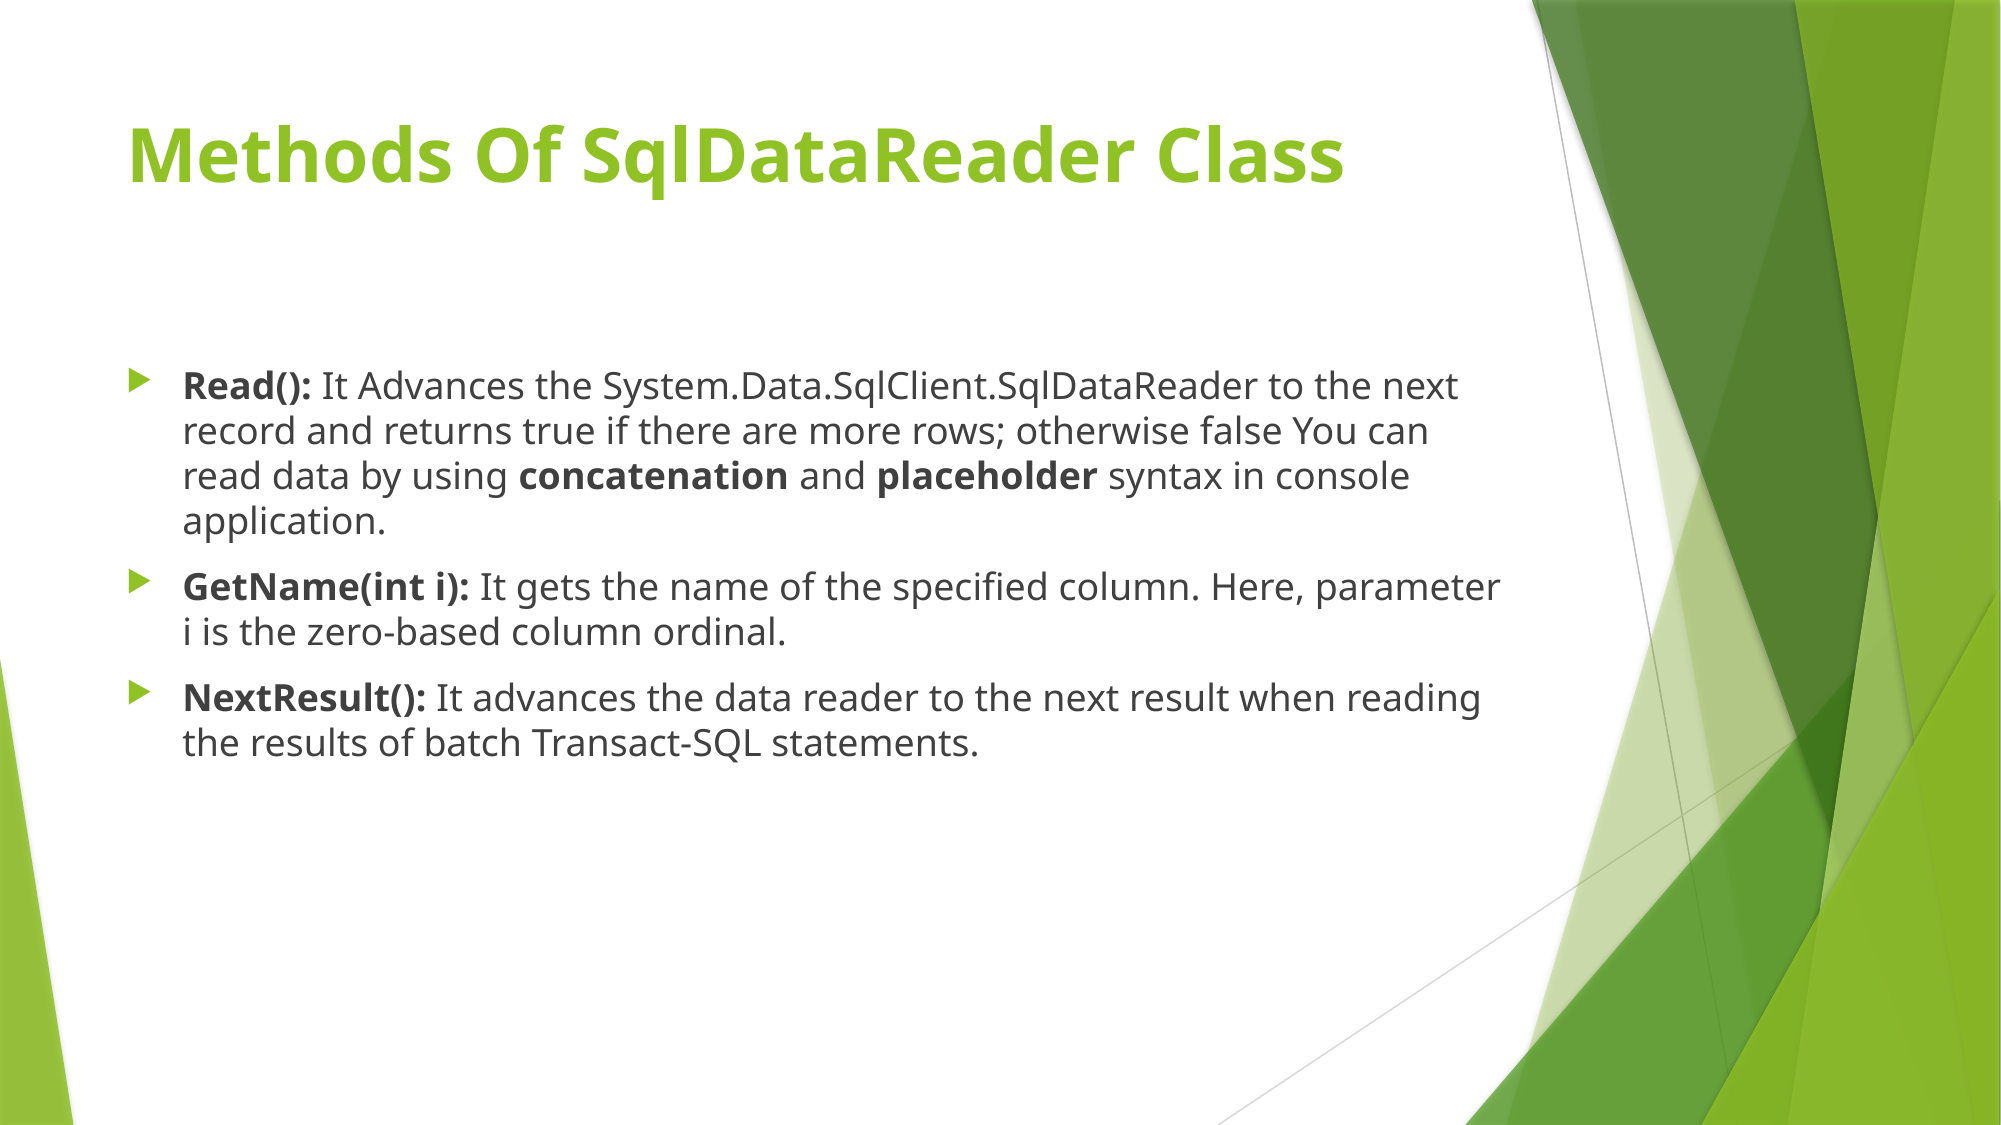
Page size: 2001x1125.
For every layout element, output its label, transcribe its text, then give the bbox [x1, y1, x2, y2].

title Methods Of SqlDataReader Class [111, 99, 1522, 317]
list Read(): It Advances the System.Data.SqlClient.SqlDataReader to the next record and returns true if there are more rows; otherwise false You can read data by using concatenation and placeholder syntax in console application. GetName(int i): It gets the name of the specified column. Here, parameter i is the zero-based column ordinal. NextResult(): It advances the data reader to the next result when reading the results of batch Transact-SQL statements. [111, 354, 1522, 992]
